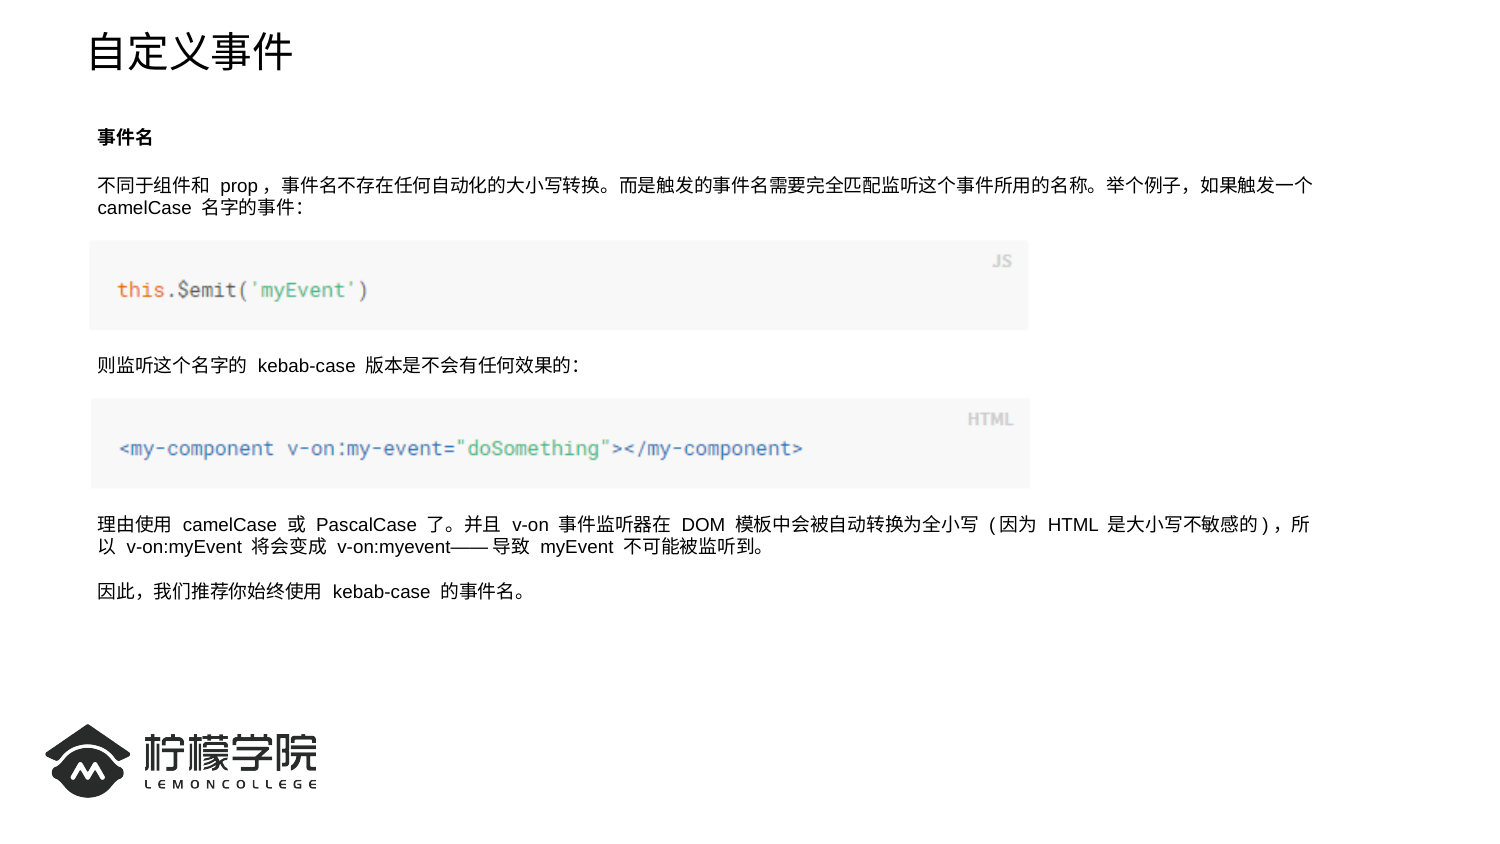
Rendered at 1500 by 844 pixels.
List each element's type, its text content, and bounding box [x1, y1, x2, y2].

picture [82, 375, 1049, 506]
text_box [70, 118, 1418, 306]
text_box 事件名 [82, 118, 1350, 156]
text_box 则监听这个名字的 kebab-case 版本是不会有任何效果的： [82, 346, 1310, 384]
picture [82, 238, 1041, 335]
picture [42, 720, 318, 800]
text_box 不同于组件和 prop，事件名不存在任何自动化的大小写转换。而是触发的事件名需要完全匹配监听这个事件所用的名称。举个例子，如果触发一个 camelCase 名字的事件： [82, 166, 1339, 226]
text_box 理由使用 camelCase 或 PascalCase 了。并且 v-on 事件监听器在 DOM 模板中会被自动转换为全小写 (因为 HTML 是大小写不敏感的)，所以 v-on:myEvent 将会变成 v-on:myevent——导致 myEvent 不可能被监听到。 因此，我们推荐你始终使用 kebab-case 的事件名。 [82, 505, 1339, 610]
text_box 自定义事件 [70, 18, 394, 83]
